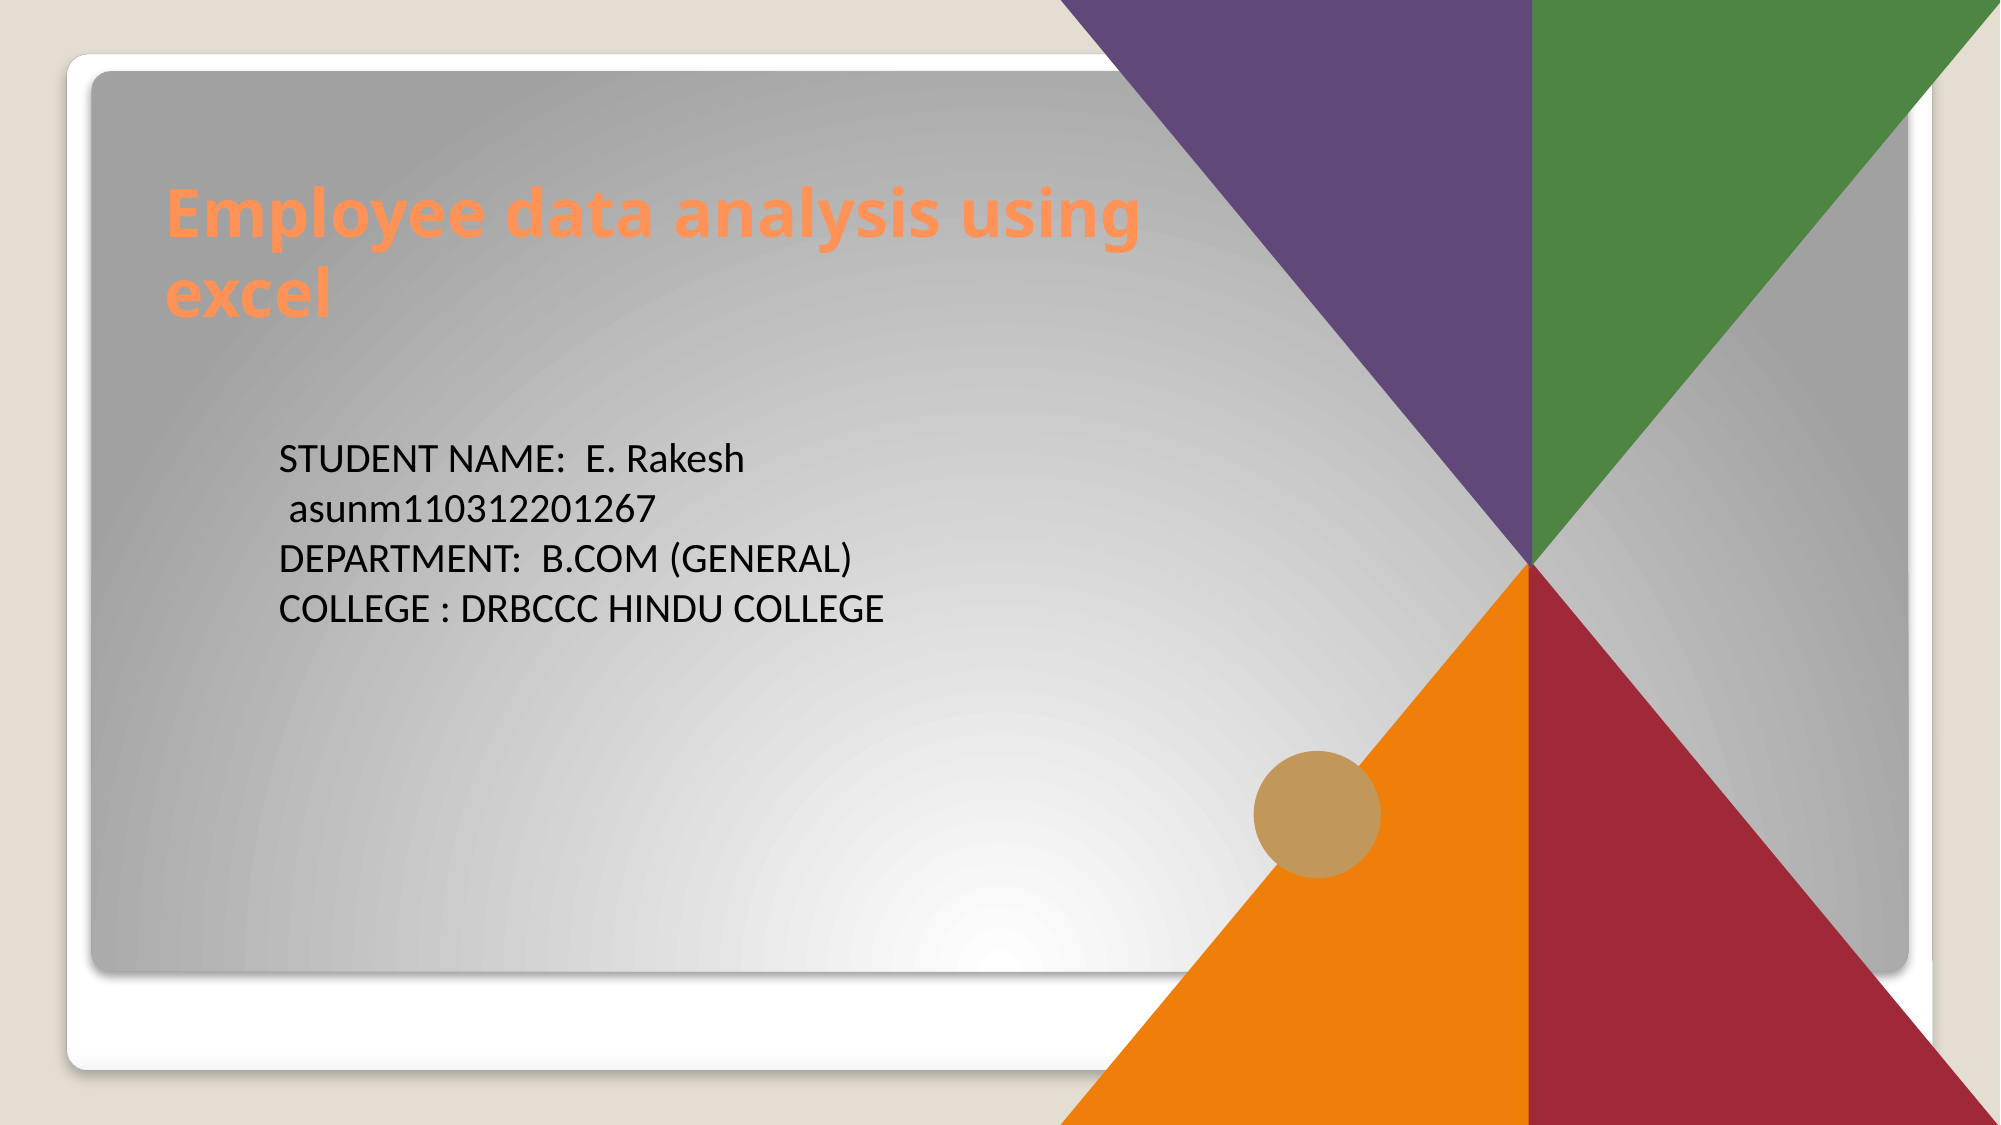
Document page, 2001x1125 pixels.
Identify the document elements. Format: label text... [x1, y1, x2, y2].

title Employee data analysis using excel [150, 79, 1230, 332]
text_box STUDENT NAME: E. Rakesh asunm110312201267 DEPARTMENT: B.COM (GENERAL) COLLEGE : DRBCCC HINDU COLLEGE [264, 423, 1282, 638]
